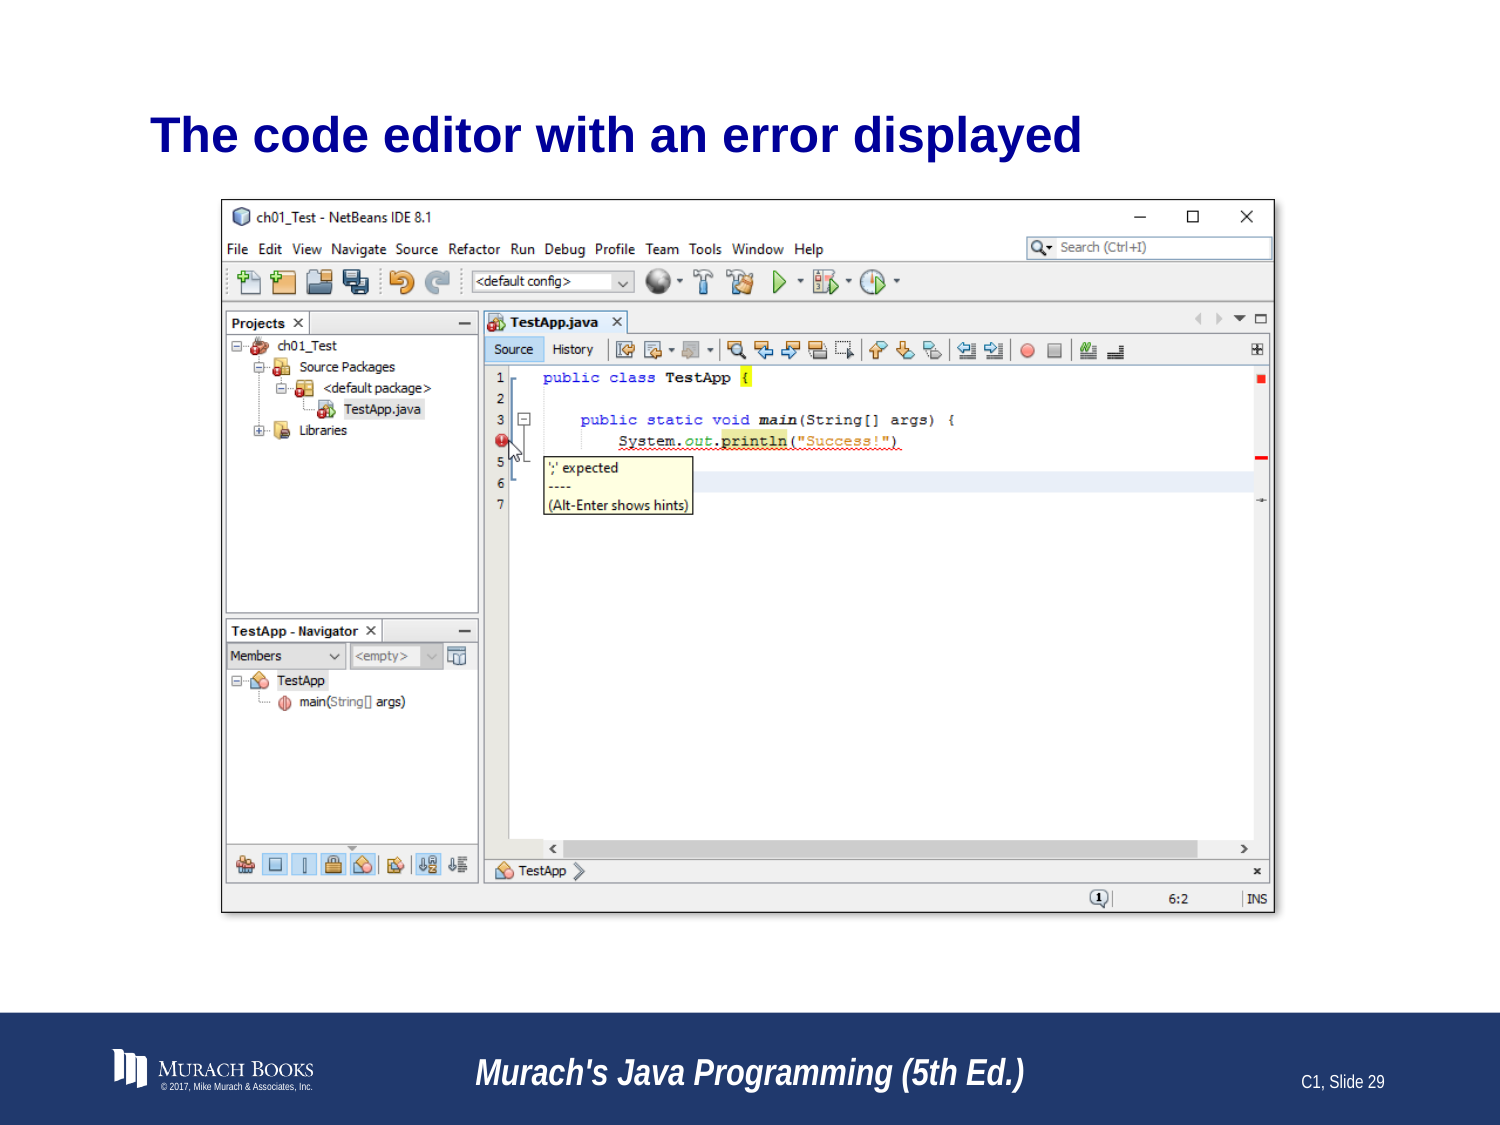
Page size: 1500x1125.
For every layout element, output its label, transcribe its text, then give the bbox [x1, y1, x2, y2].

slide_number C1, Slide 29 [1087, 1025, 1400, 1100]
picture [221, 199, 1276, 913]
footer © 2017, Mike Murach & Associates, Inc. [12, 1025, 463, 1100]
slide_number Murach's Java Programming (5th Ed.) [463, 1025, 1050, 1100]
title The code editor with an error displayed [150, 102, 1350, 164]
